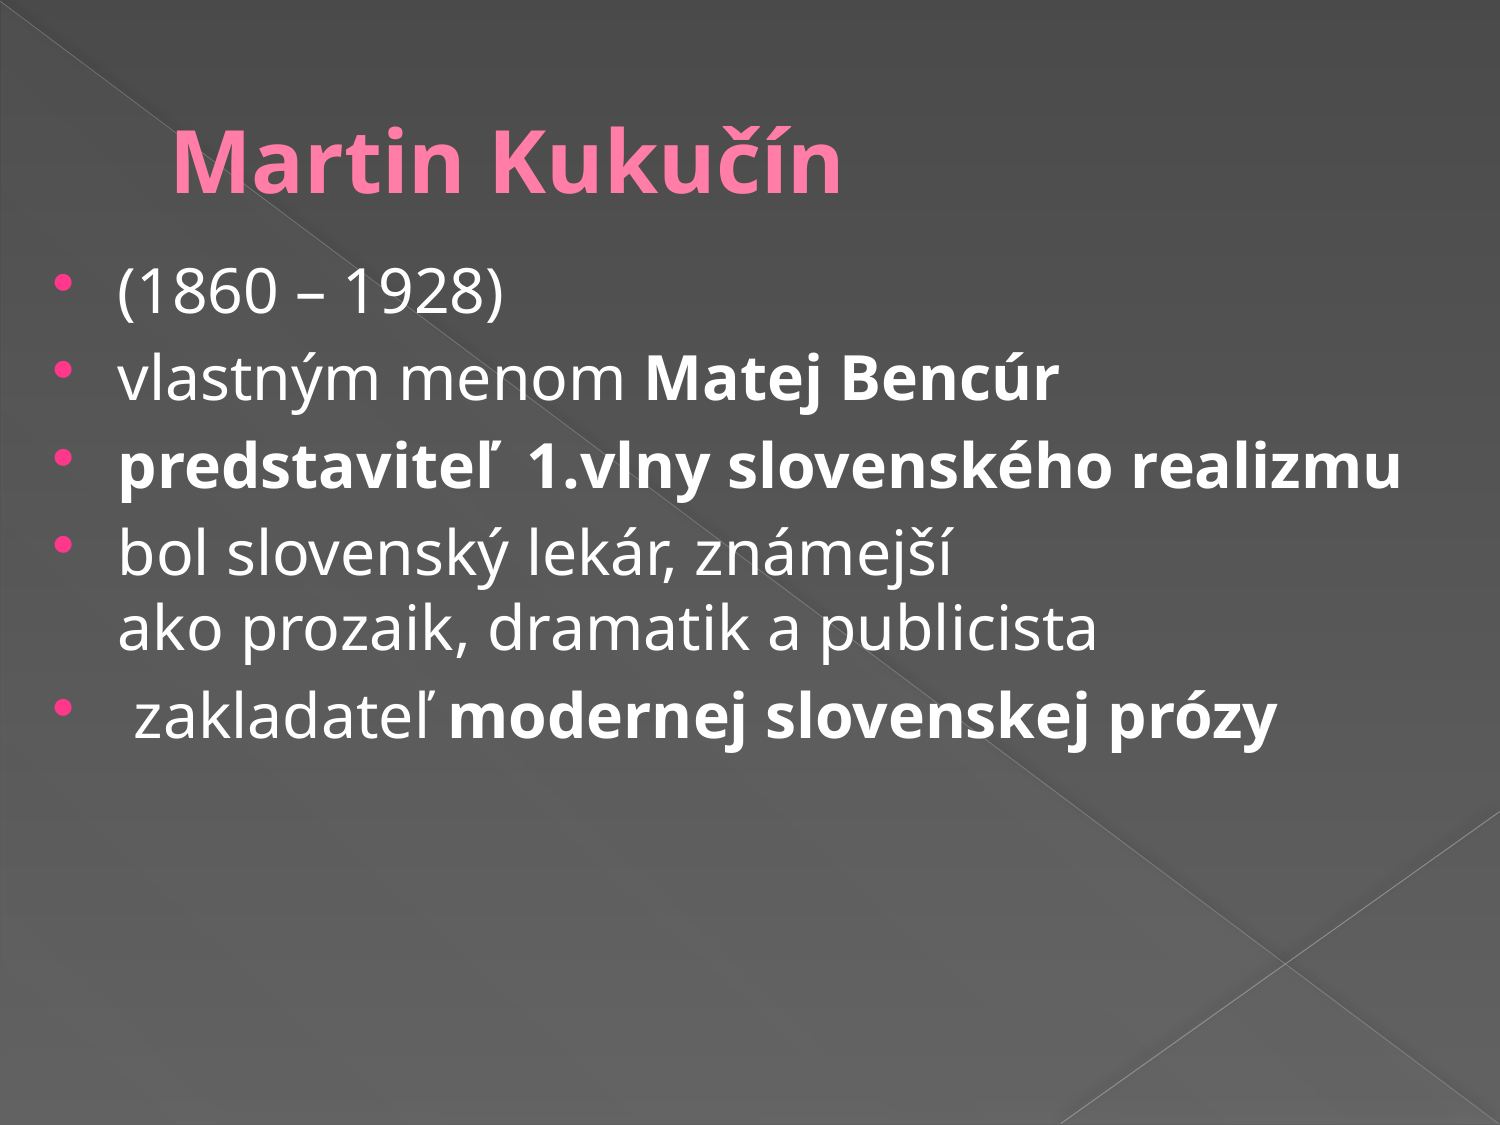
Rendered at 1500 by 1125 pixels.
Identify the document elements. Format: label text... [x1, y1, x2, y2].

title Martin Kukučín [75, 43, 1425, 243]
list (1860 – 1928) vlastným menom Matej Bencúr predstaviteľ 1.vlny slovenského realizmu bol slovenský lekár, známejší ako prozaik, dramatik a publicista zakladateľ modernej slovenskej prózy [29, 243, 1500, 1083]
